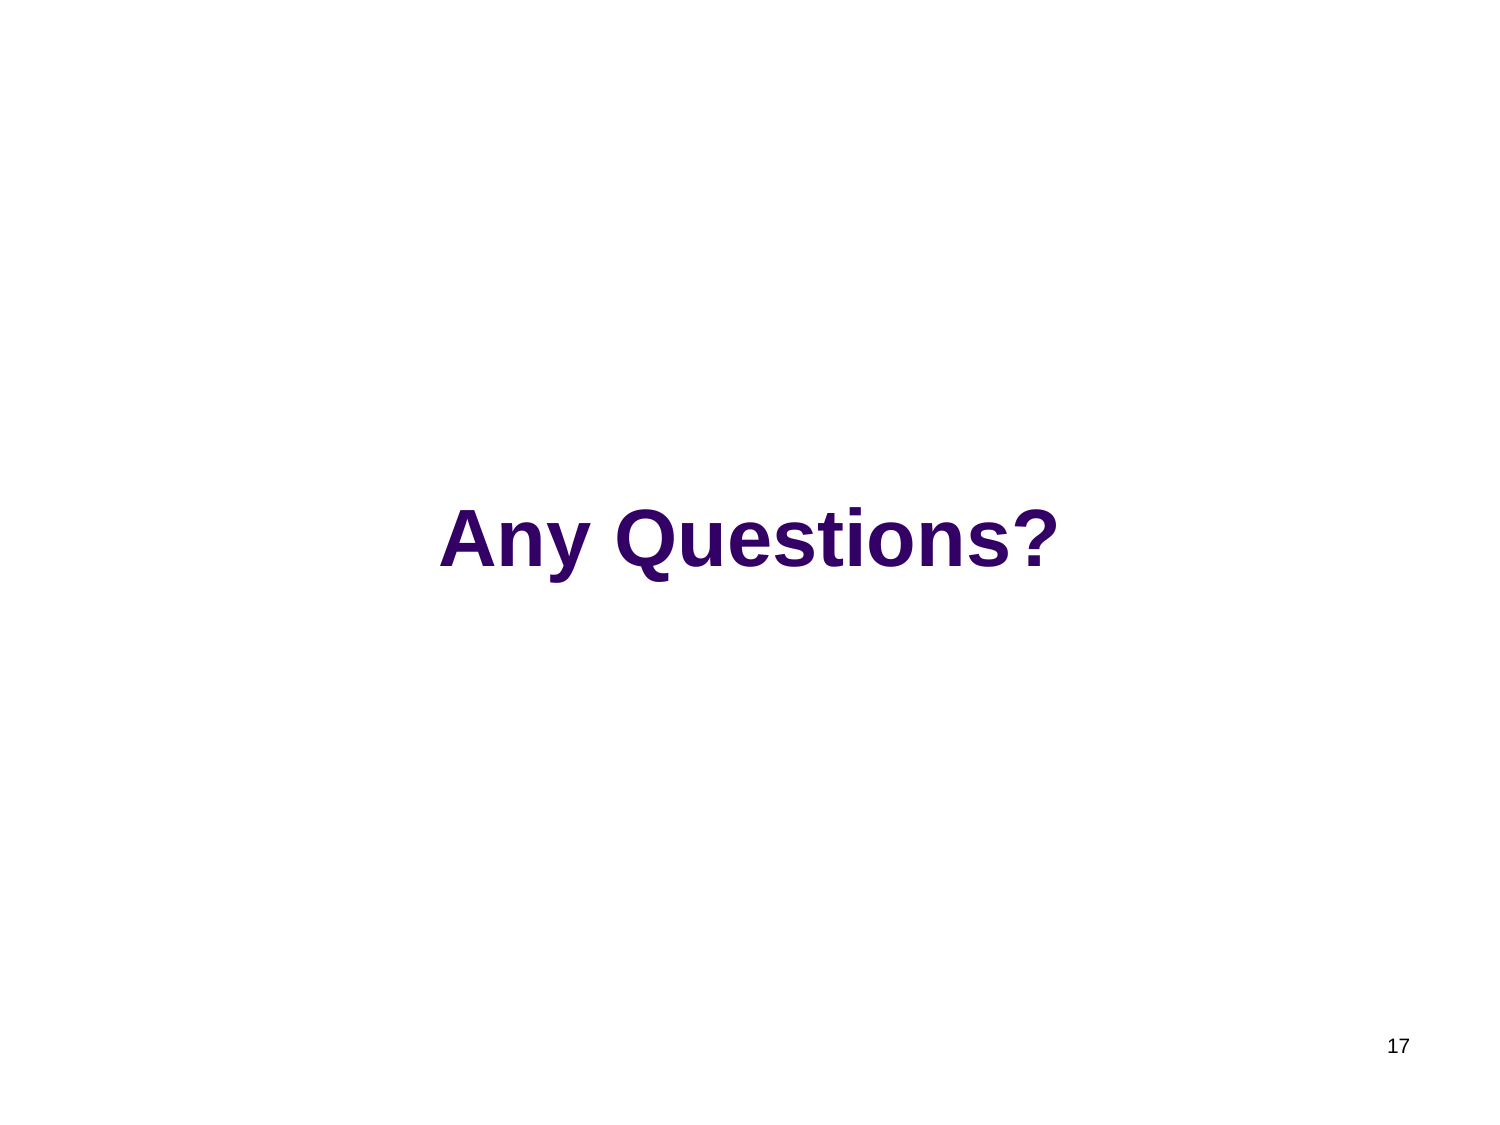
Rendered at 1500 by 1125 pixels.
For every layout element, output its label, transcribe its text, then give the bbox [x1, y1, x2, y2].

slide_number 17 [1074, 1024, 1426, 1101]
title Any Questions? [112, 349, 1388, 591]
